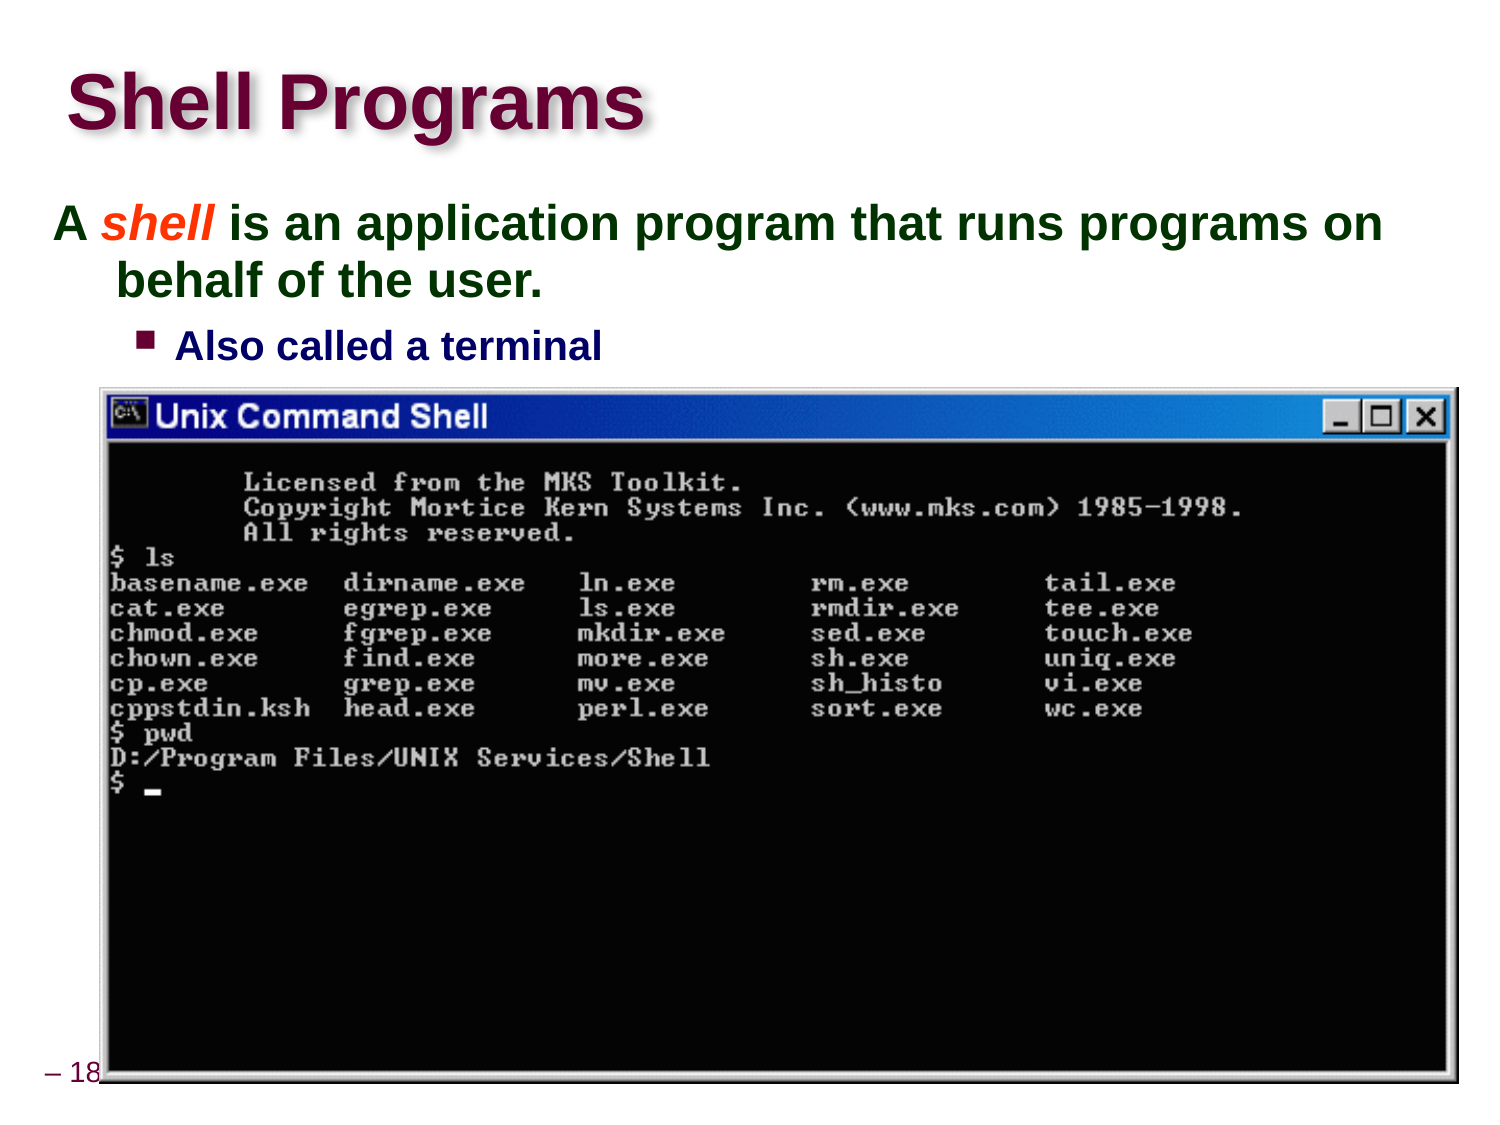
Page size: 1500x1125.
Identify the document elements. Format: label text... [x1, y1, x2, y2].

list A shell is an application program that runs programs on behalf of the user. Also called a terminal [37, 187, 1476, 488]
title Shell Programs [66, 40, 1497, 169]
picture [99, 387, 1459, 1084]
